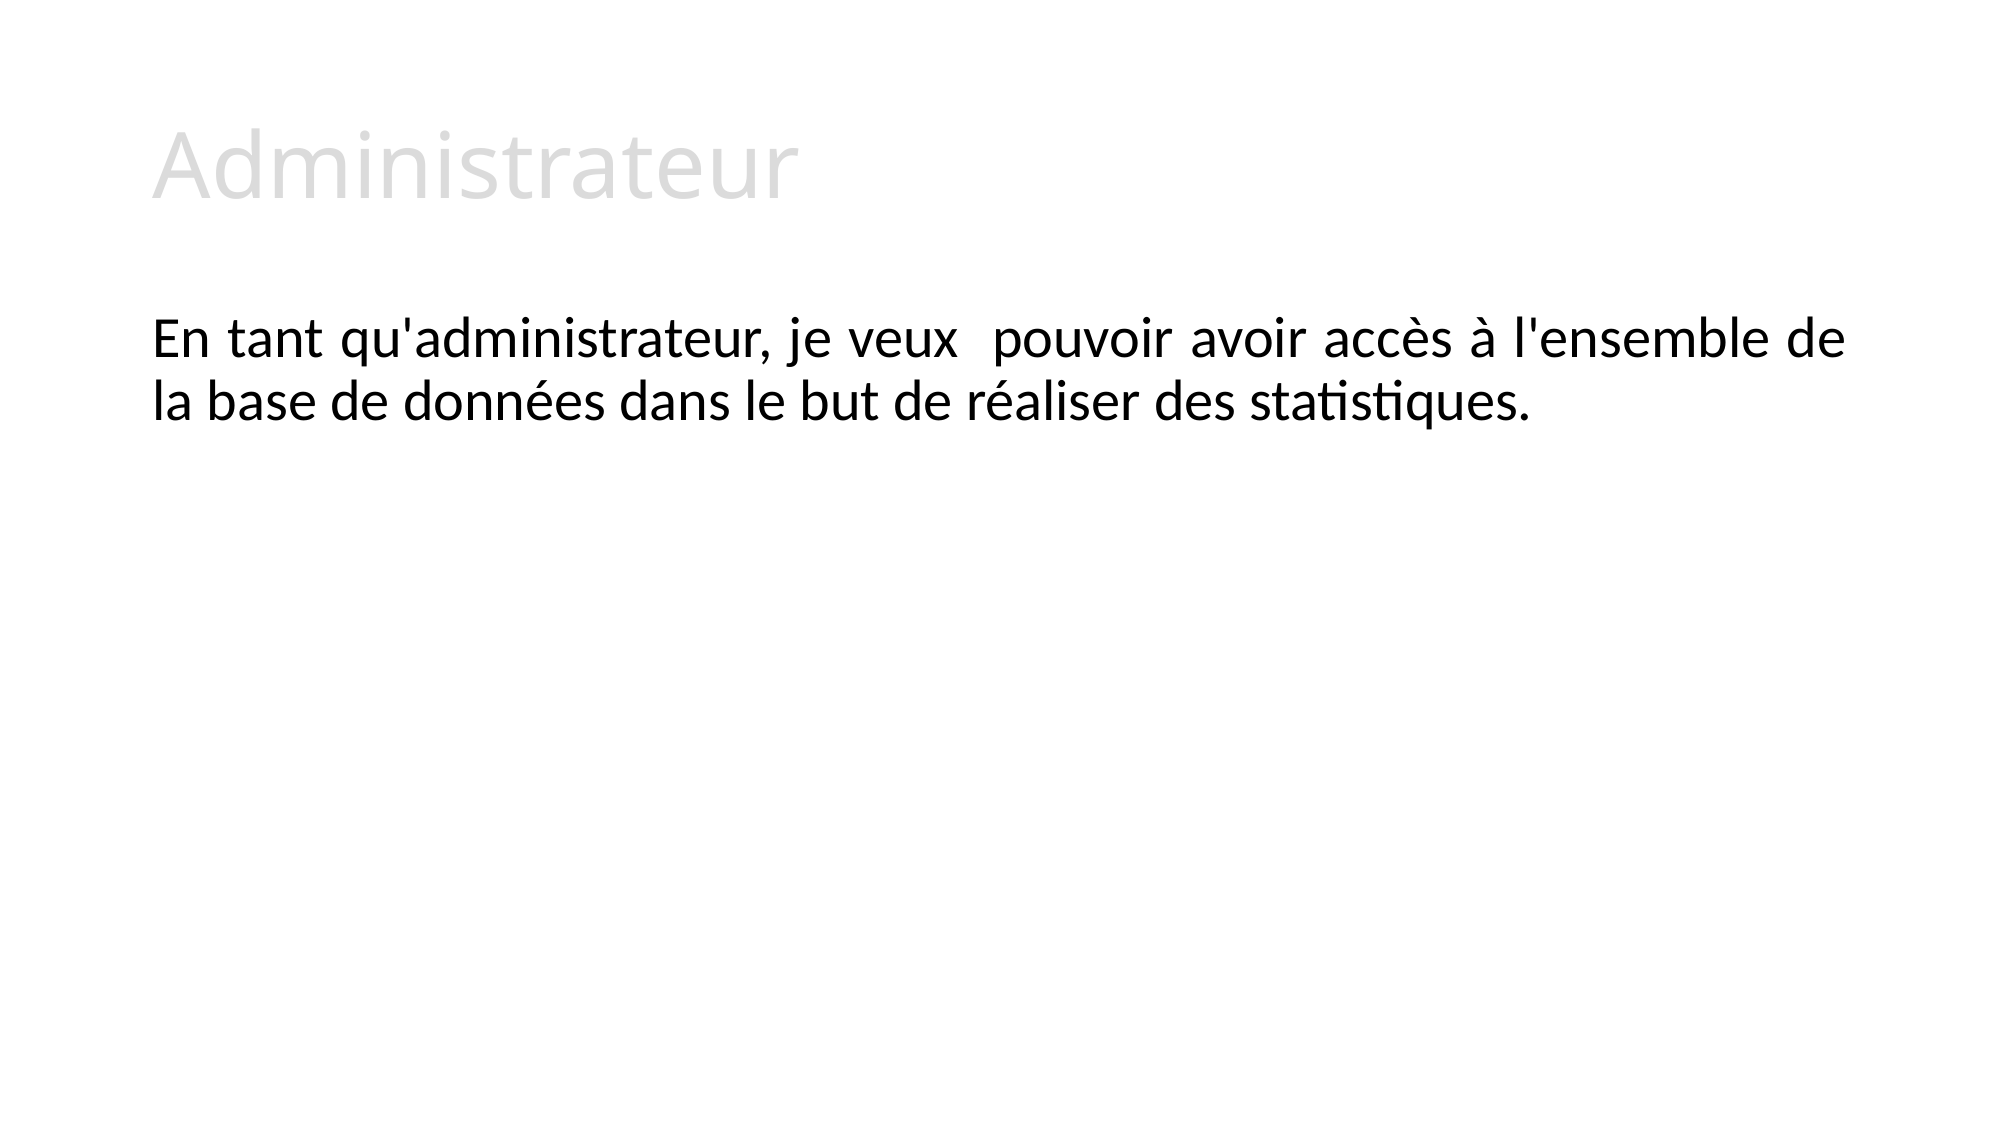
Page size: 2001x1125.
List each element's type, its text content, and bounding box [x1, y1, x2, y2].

list En tant qu'administrateur, je veux pouvoir avoir accès à l'ensemble de la base de données dans le but de réaliser des statistiques. [137, 299, 1863, 1014]
title Administrateur [137, 59, 1863, 278]
